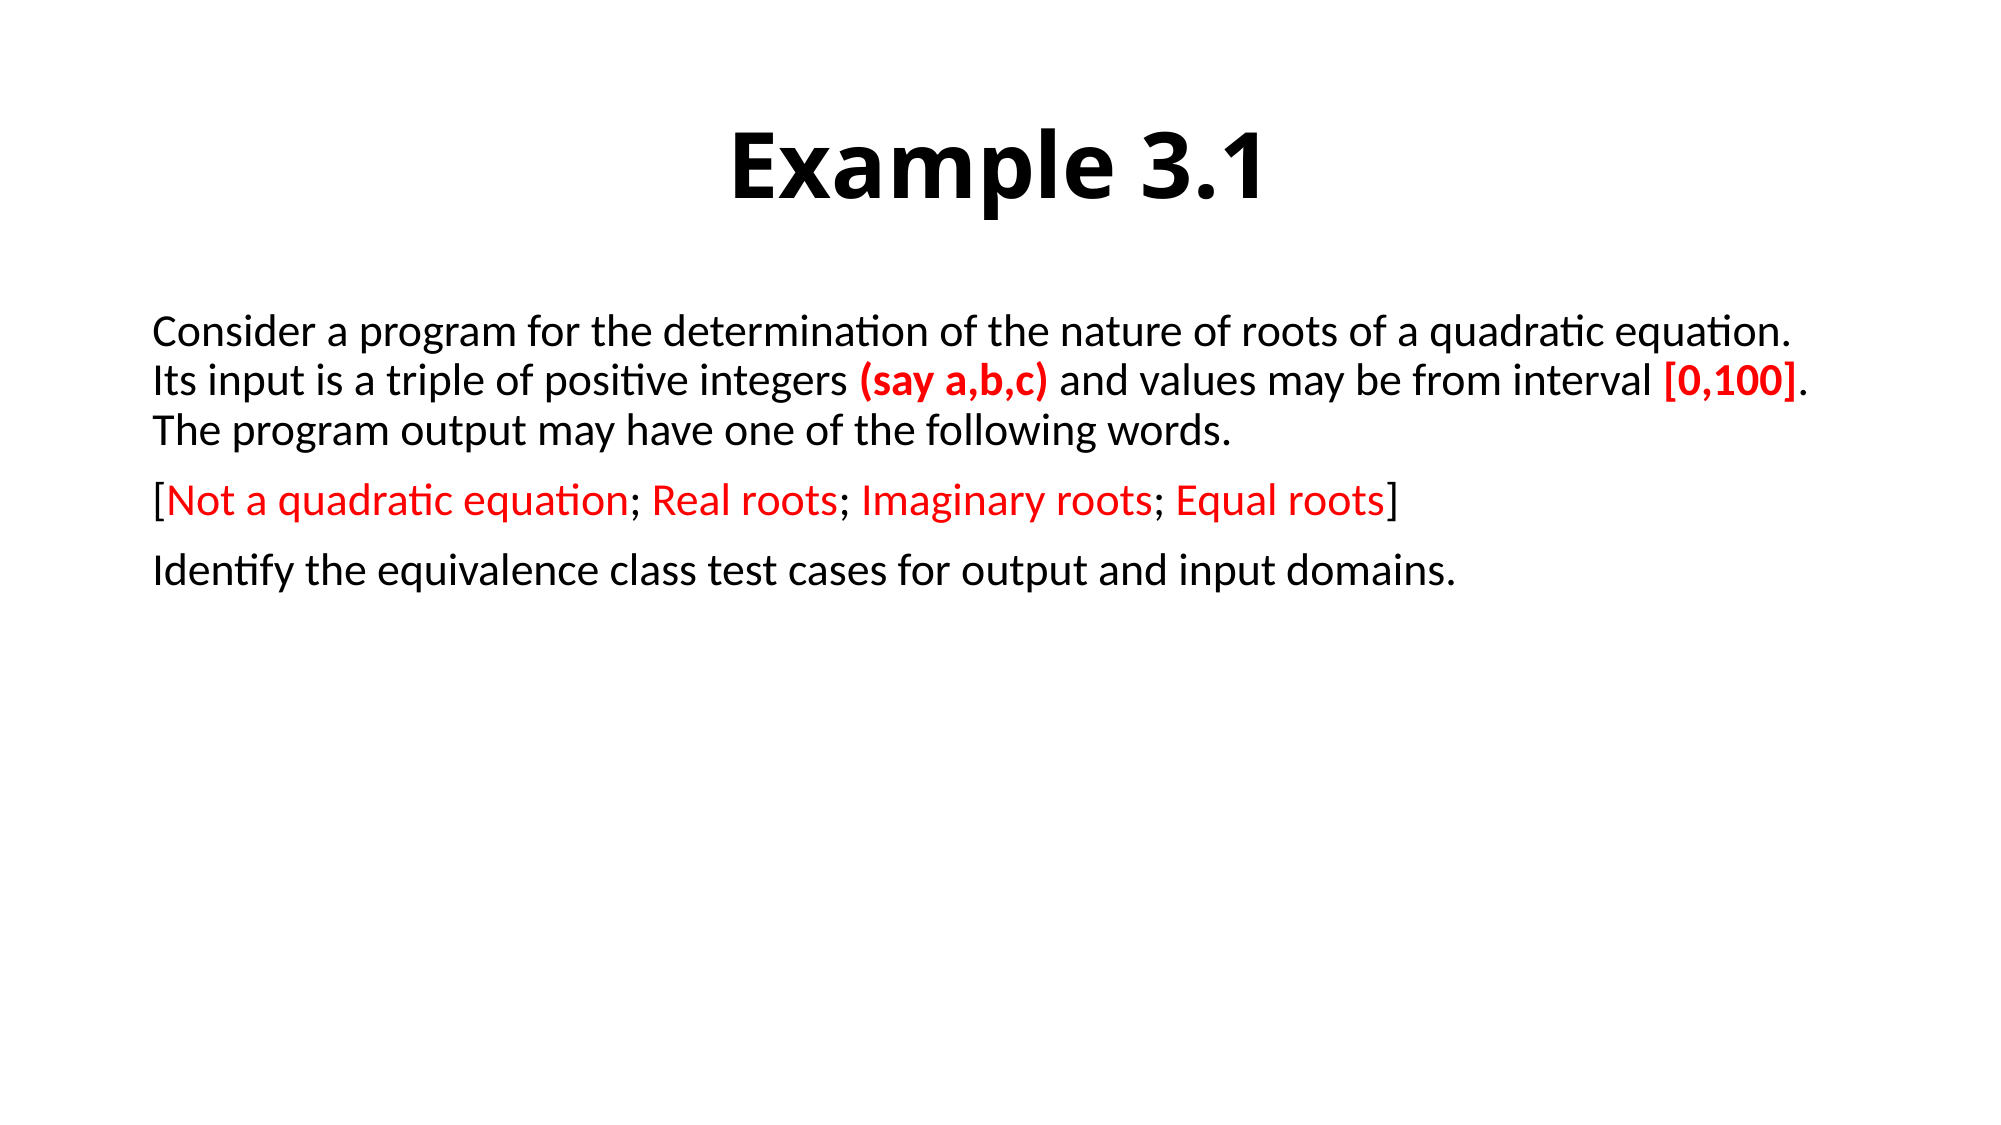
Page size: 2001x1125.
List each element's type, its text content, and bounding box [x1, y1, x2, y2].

title Example 3.1 [137, 59, 1863, 278]
list Consider a program for the determination of the nature of roots of a quadratic equation. Its input is a triple of positive integers (say a,b,c) and values may be from interval [0,100]. The program output may have one of the following words. [Not a quadratic equation; Real roots; Imaginary roots; Equal roots] Identify the equivalence class test cases for output and input domains. [137, 299, 1863, 1014]
